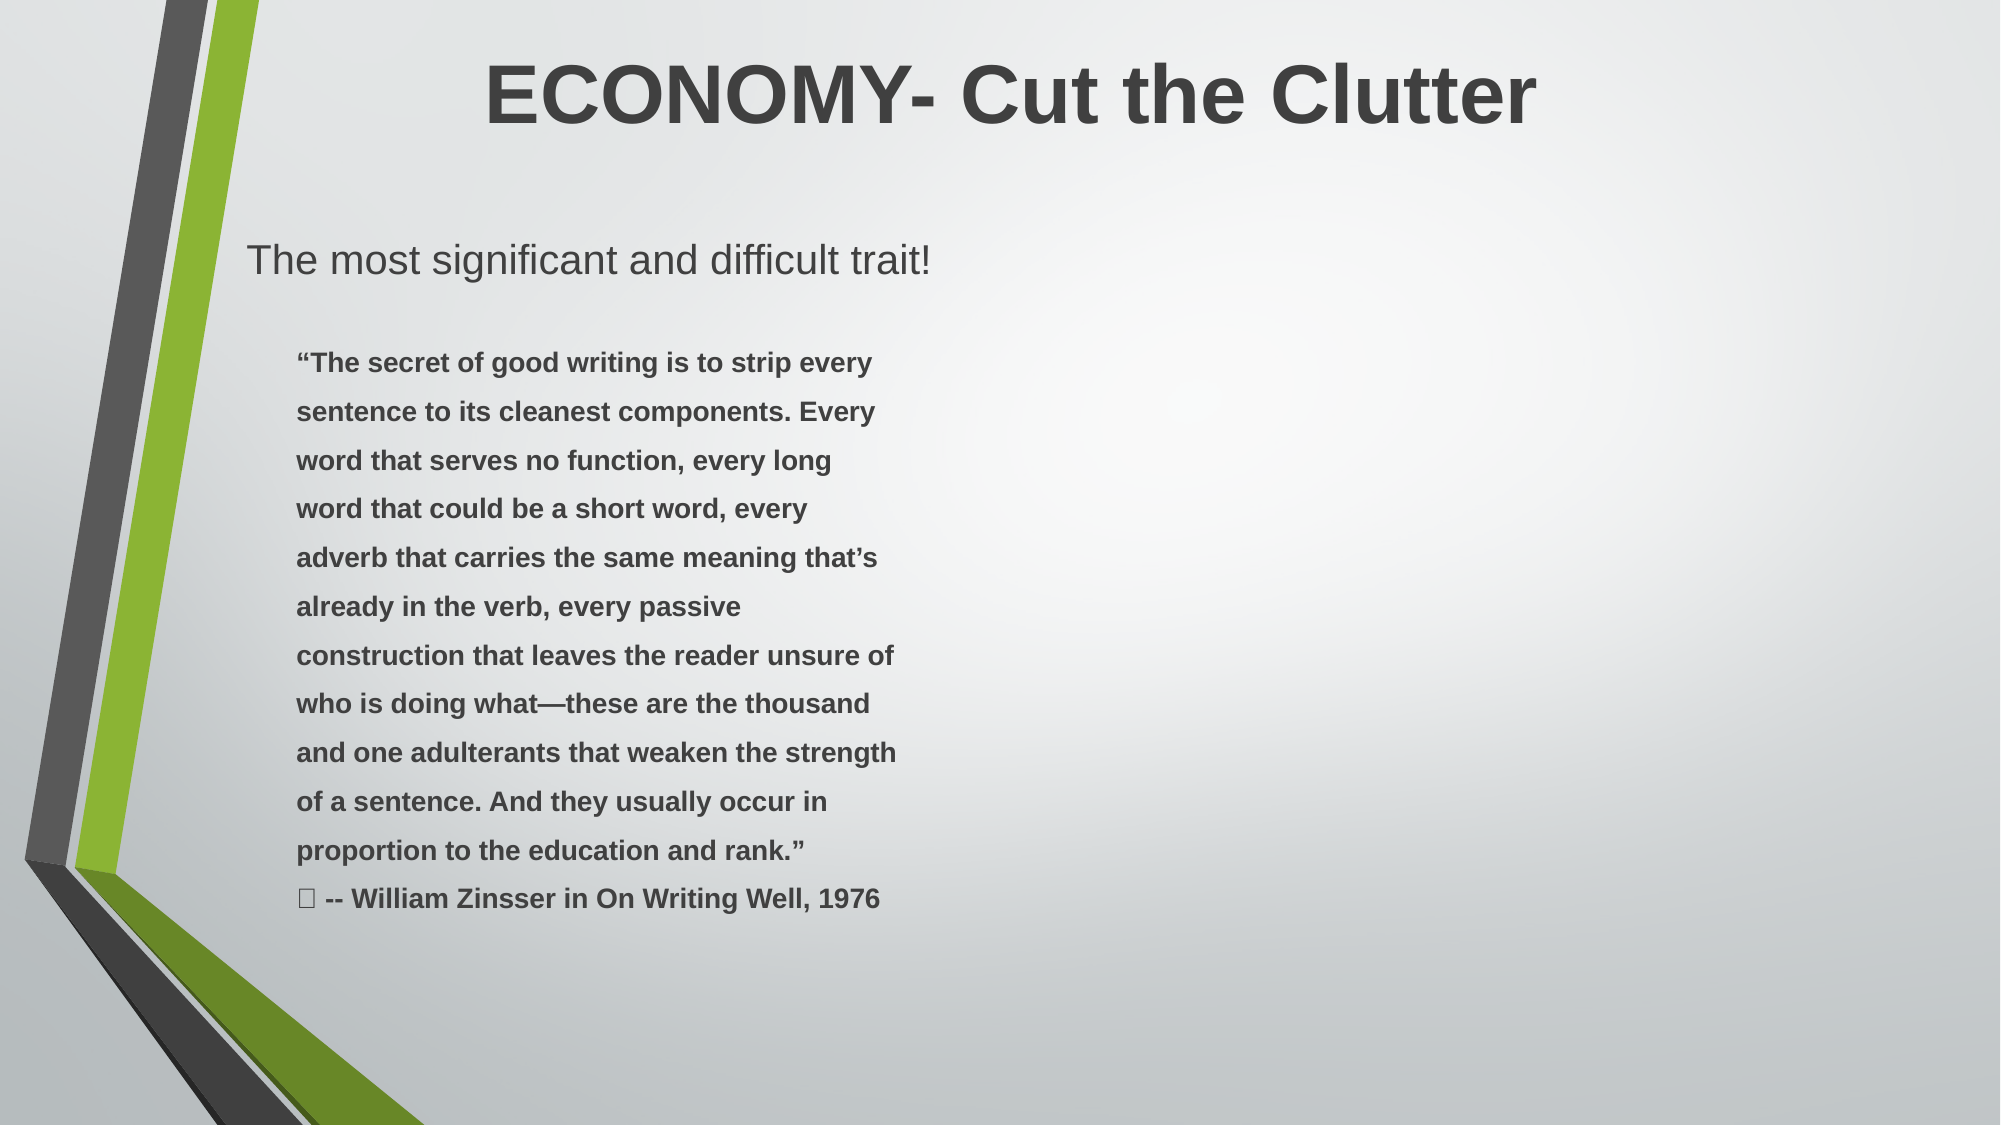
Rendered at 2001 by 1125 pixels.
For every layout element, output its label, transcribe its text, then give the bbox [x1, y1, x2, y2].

list “The secret of good writing is to strip every sentence to its cleanest components. Every word that serves no function, every long word that could be a short word, every adverb that carries the same meaning that’s already in the verb, every passive construction that leaves the reader unsure of who is doing what—these are the thousand and one adulterants that weaken the strength of a sentence. And they usually occur in proportion to the education and rank.”  -- William Zinsser in On Writing Well, 1976 [231, 337, 2000, 928]
list The most significant and difficult trait! [231, 219, 2000, 296]
title ECONOMY- Cut the Clutter [23, 2, 2000, 179]
